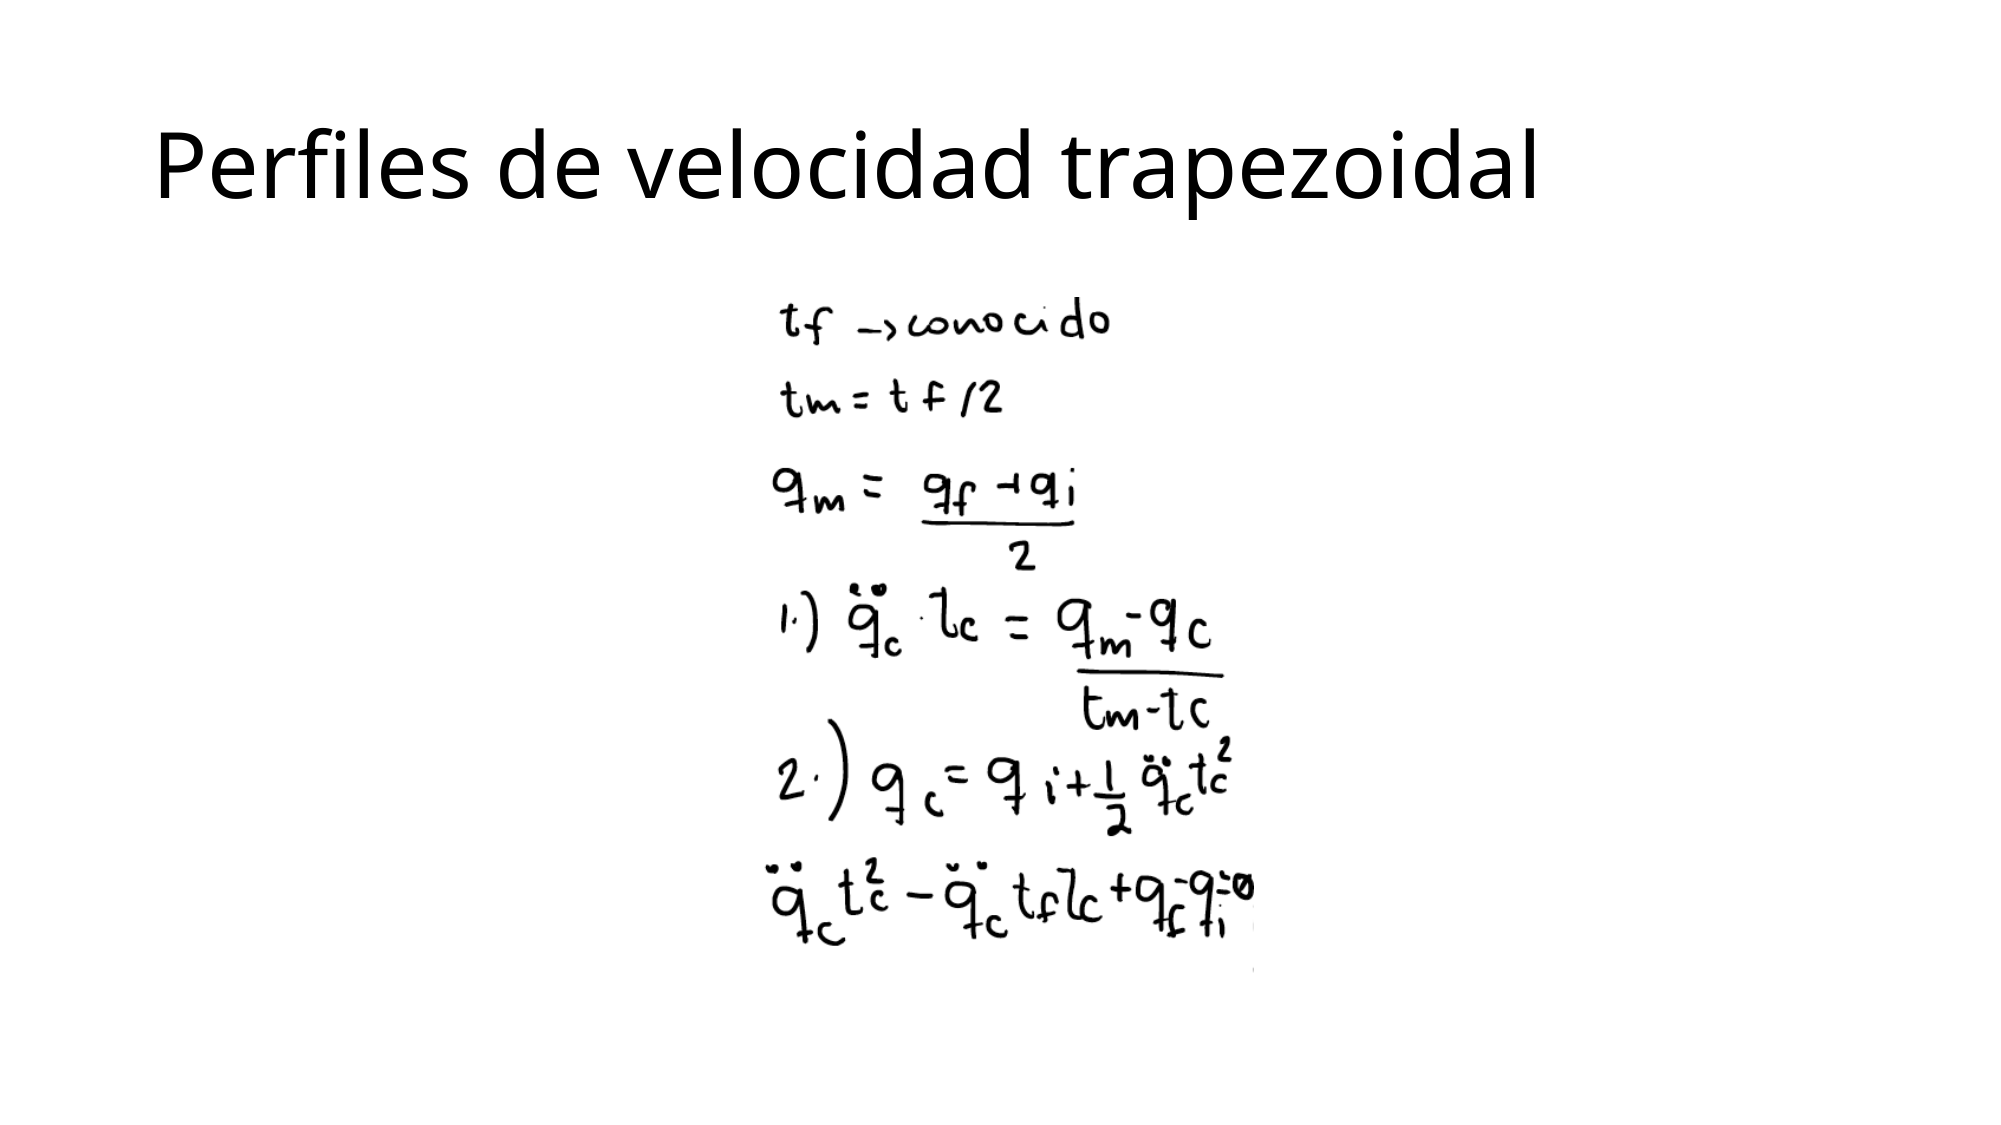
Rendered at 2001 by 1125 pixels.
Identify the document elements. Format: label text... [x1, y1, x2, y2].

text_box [752, 277, 1284, 973]
title Perfiles de velocidad trapezoidal [137, 59, 1863, 278]
